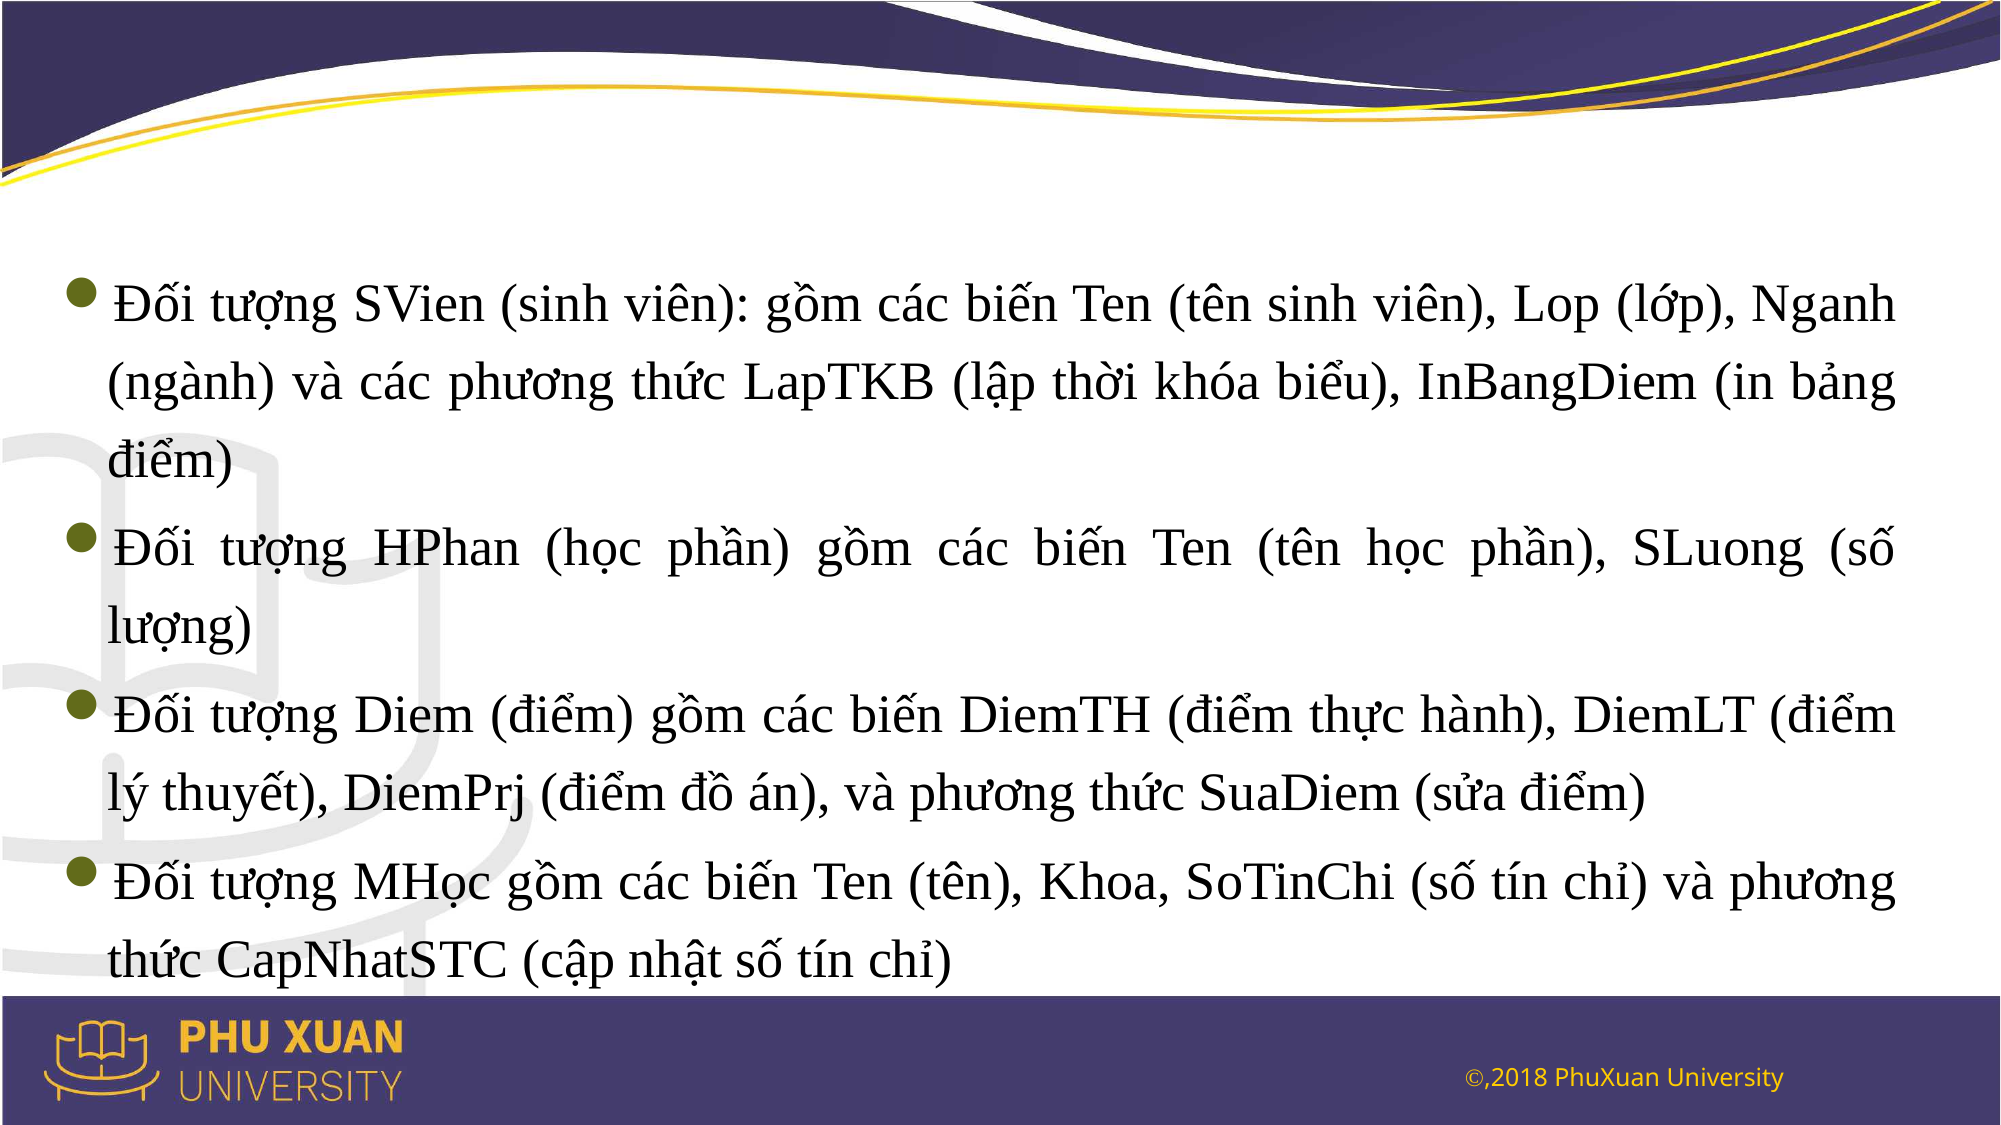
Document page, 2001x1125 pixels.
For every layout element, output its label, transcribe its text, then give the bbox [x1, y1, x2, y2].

picture [0, 0, 2001, 1125]
list Đối tượng SVien (sinh viên): gồm các biến Ten (tên sinh viên), Lop (lớp), Nganh (ngành) và các phương thức LapTKB (lập thời khóa biểu), InBangDiem (in bảng điểm) Đối tượng HPhan (học phần) gồm các biến Ten (tên học phần), SLuong (số lượng) Đối tượng Diem (điểm) gồm các biến DiemTH (điểm thực hành), DiemLT (điểm lý thuyết), DiemPrj (điểm đồ án), và phương thức SuaDiem (sửa điểm) Đối tượng MHọc gồm các biến Ten (tên), Khoa, SoTinChi (số tín chỉ) và phương thức CapNhatSTC (cập nhật số tín chỉ) [47, 170, 1915, 1046]
